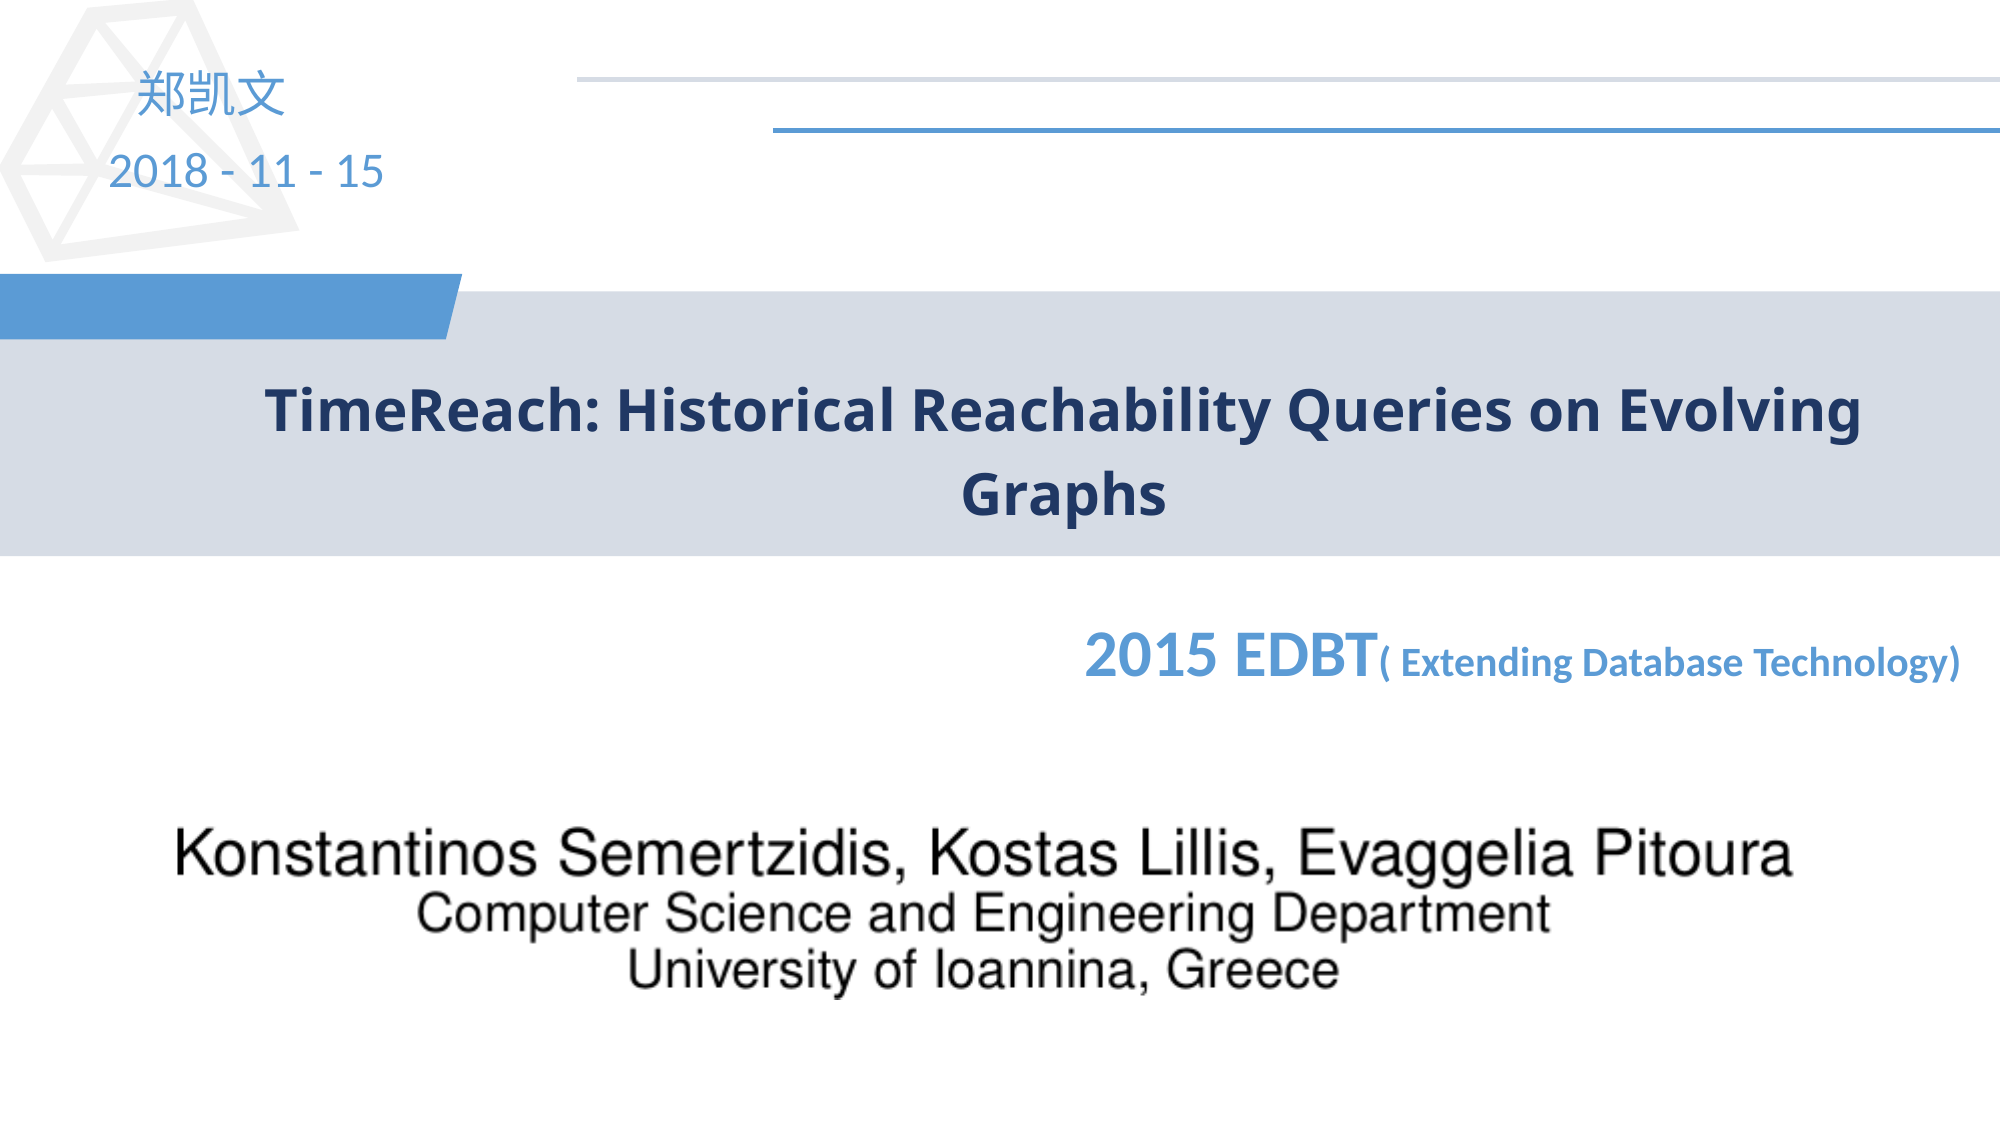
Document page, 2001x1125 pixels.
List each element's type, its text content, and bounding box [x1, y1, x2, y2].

text_box [0, 272, 464, 341]
text_box 郑凯文 [96, 54, 327, 130]
text_box 2018 - 11 - 15 [30, 130, 463, 205]
text_box TimeReach: Historical Reachability Queries on Evolving Graphs [5, 352, 2000, 535]
text_box 2015 EDBT( Extending Database Technology) [1070, 602, 2000, 697]
picture [158, 821, 1842, 1001]
text_box [0, 290, 2000, 557]
